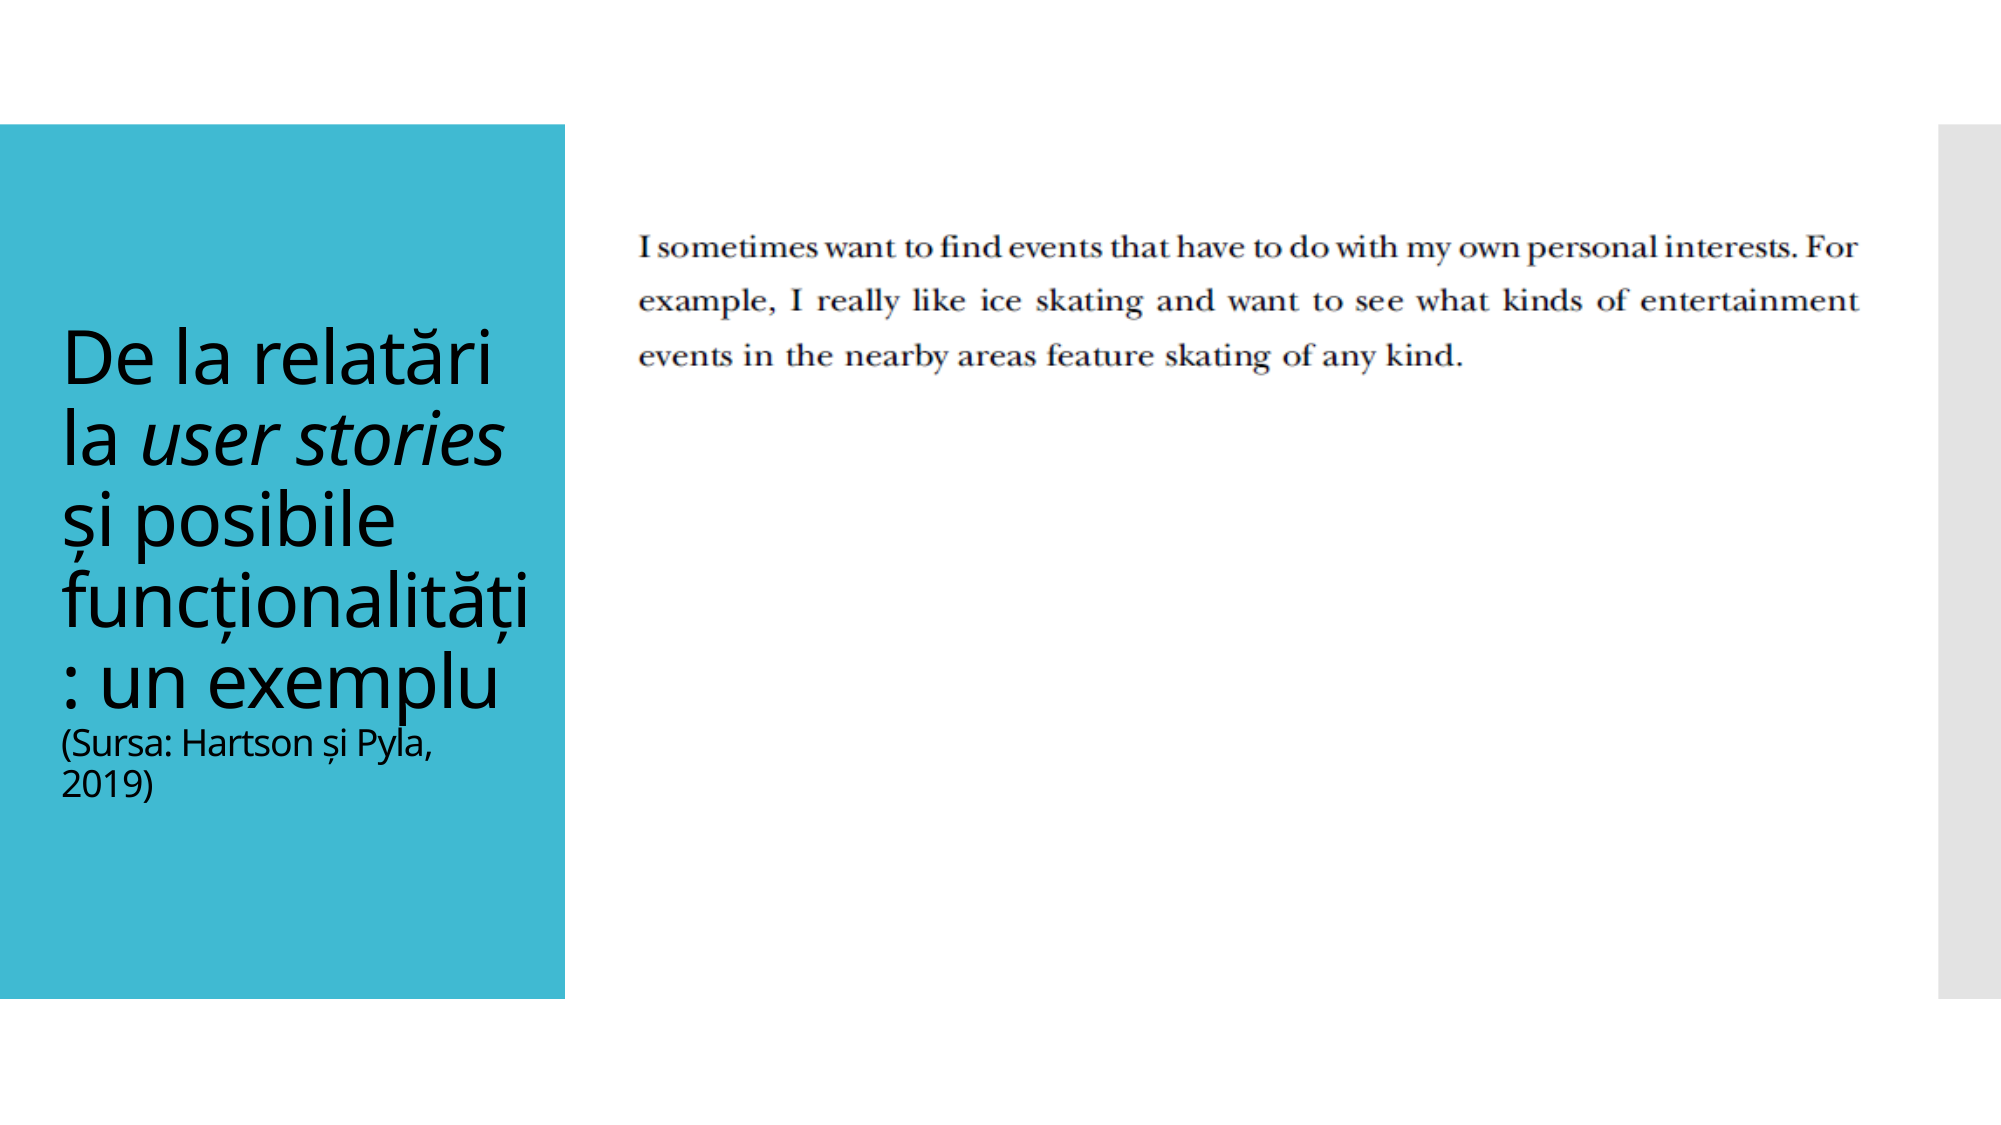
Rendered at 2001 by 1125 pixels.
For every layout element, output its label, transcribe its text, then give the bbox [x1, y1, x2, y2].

title De la relatări la user stories și posibile funcționalități: un exemplu (Sursa: Hartson și Pyla, 2019) [46, 185, 546, 940]
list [594, 211, 1909, 388]
